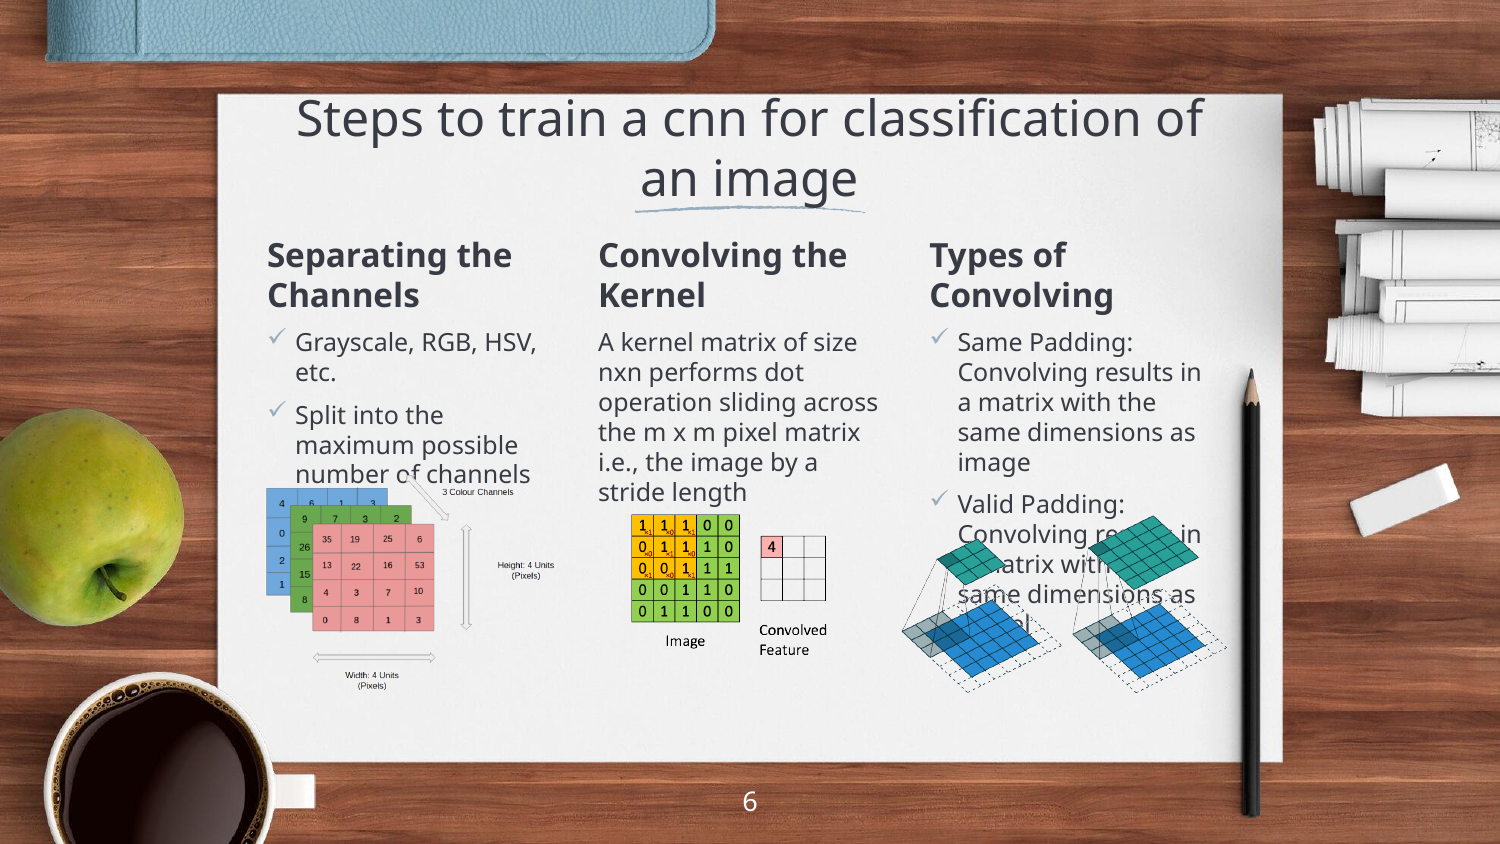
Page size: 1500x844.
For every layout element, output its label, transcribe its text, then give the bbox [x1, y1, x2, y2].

slide_number 6 [705, 762, 795, 844]
picture [0, 0, 1500, 844]
list Separating the Channels Grayscale, RGB, HSV, etc. Split into the maximum possible number of channels [267, 234, 561, 475]
title Steps to train a cnn for classification of an image [267, 132, 1233, 207]
list Types of Convolving Same Padding: Convolving results in a matrix with the same dimensions as image Valid Padding: Convolving results in a matrix with the same dimensions as kernel [929, 234, 1223, 507]
list Convolving the Kernel A kernel matrix of size nxn performs dot operation sliding across the m x m pixel matrix i.e., the image by a stride length [598, 234, 892, 452]
text_box [725, 396, 775, 447]
